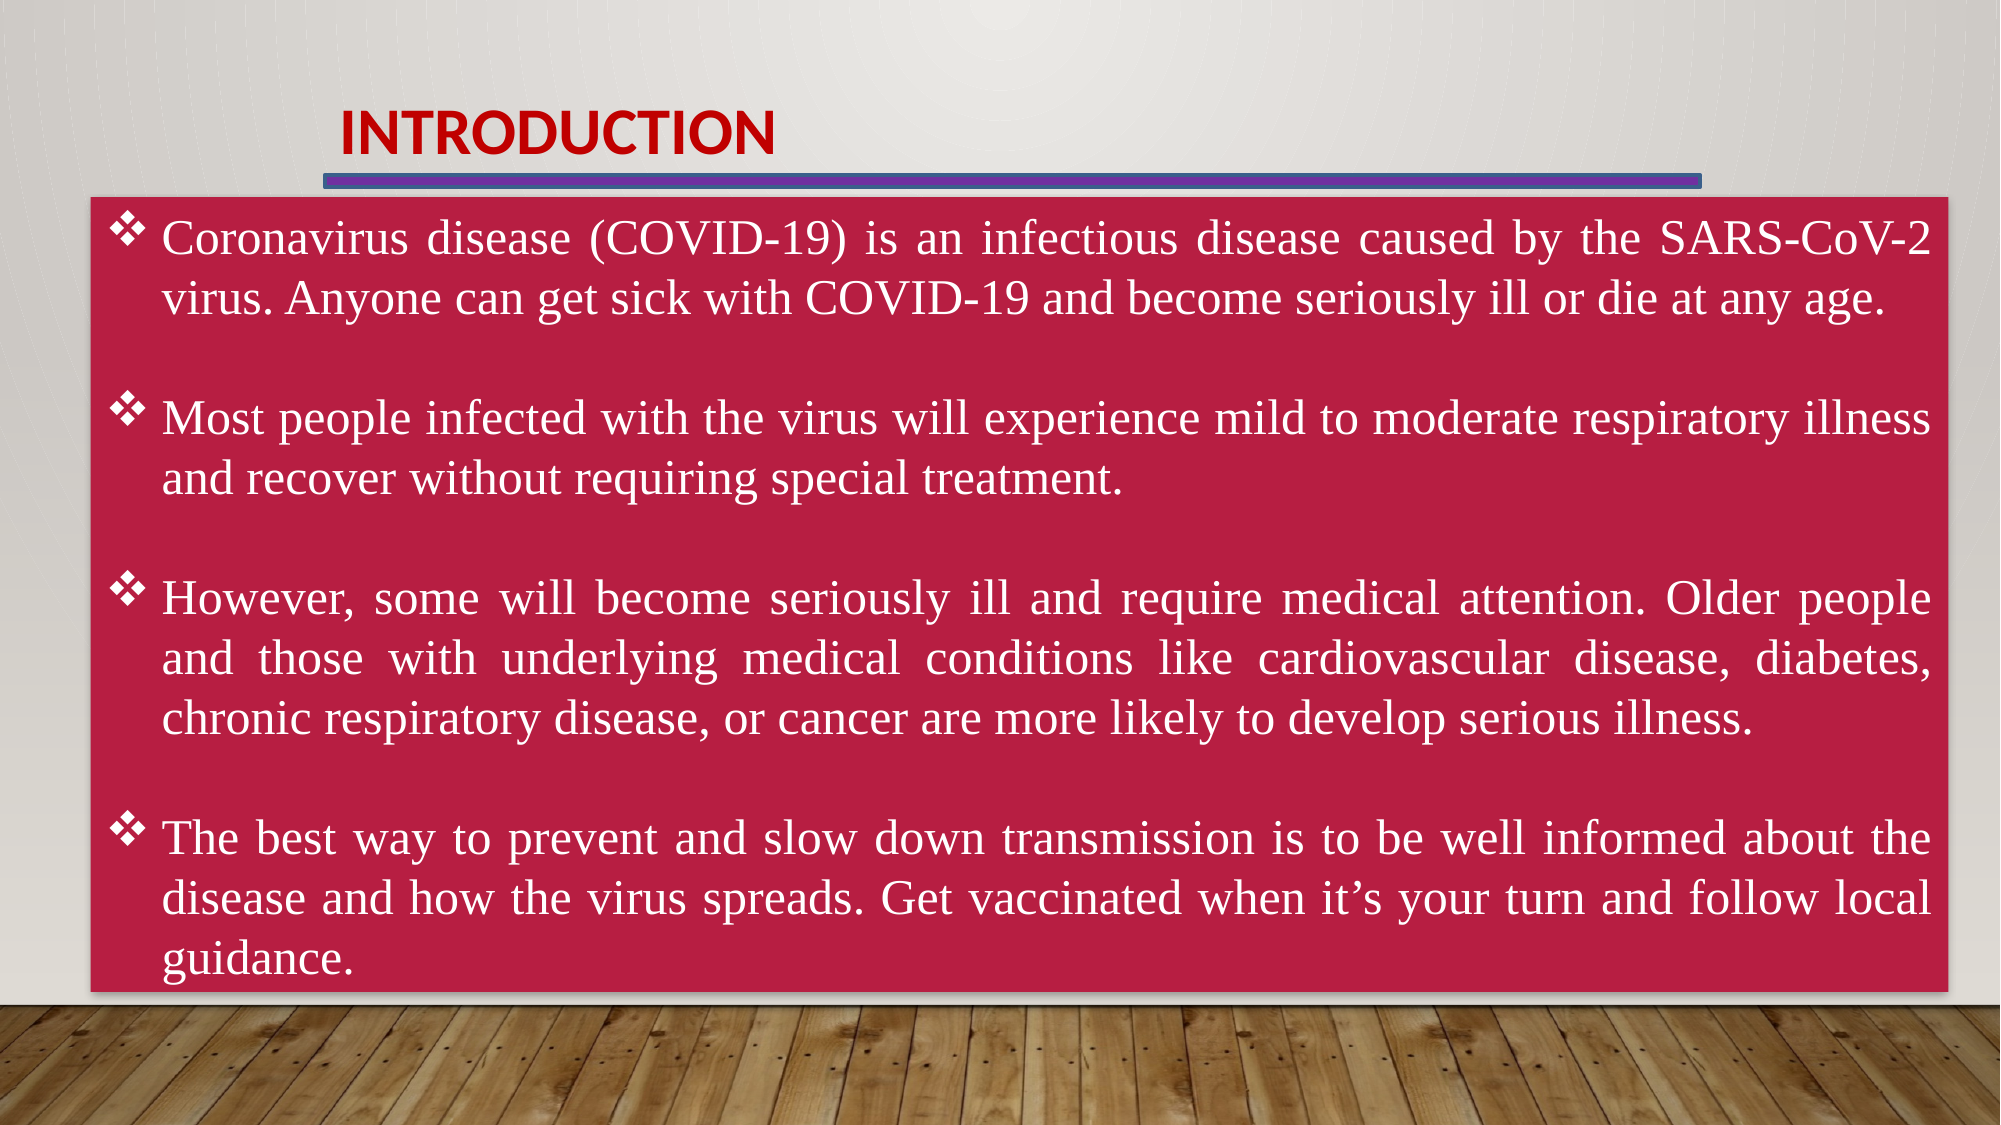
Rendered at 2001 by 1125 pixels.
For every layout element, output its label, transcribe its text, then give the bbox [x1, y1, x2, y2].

text_box INTRODUCTION [324, 80, 1700, 175]
text_box [324, 175, 1700, 188]
picture [0, 1005, 2000, 1125]
text_box Coronavirus disease (COVID-19) is an infectious disease caused by the SARS-CoV-2 virus. Anyone can get sick with COVID-19 and become seriously ill or die at any age. Most people infected with the virus will experience mild to moderate respiratory illness and recover without requiring special treatment. However, some will become seriously ill and require medical attention. Older people and those with underlying medical conditions like cardiovascular disease, diabetes, chronic respiratory disease, or cancer are more likely to develop serious illness. The best way to prevent and slow down transmission is to be well informed about the disease and how the virus spreads. Get vaccinated when it’s your turn and follow local guidance. [89, 196, 1950, 993]
